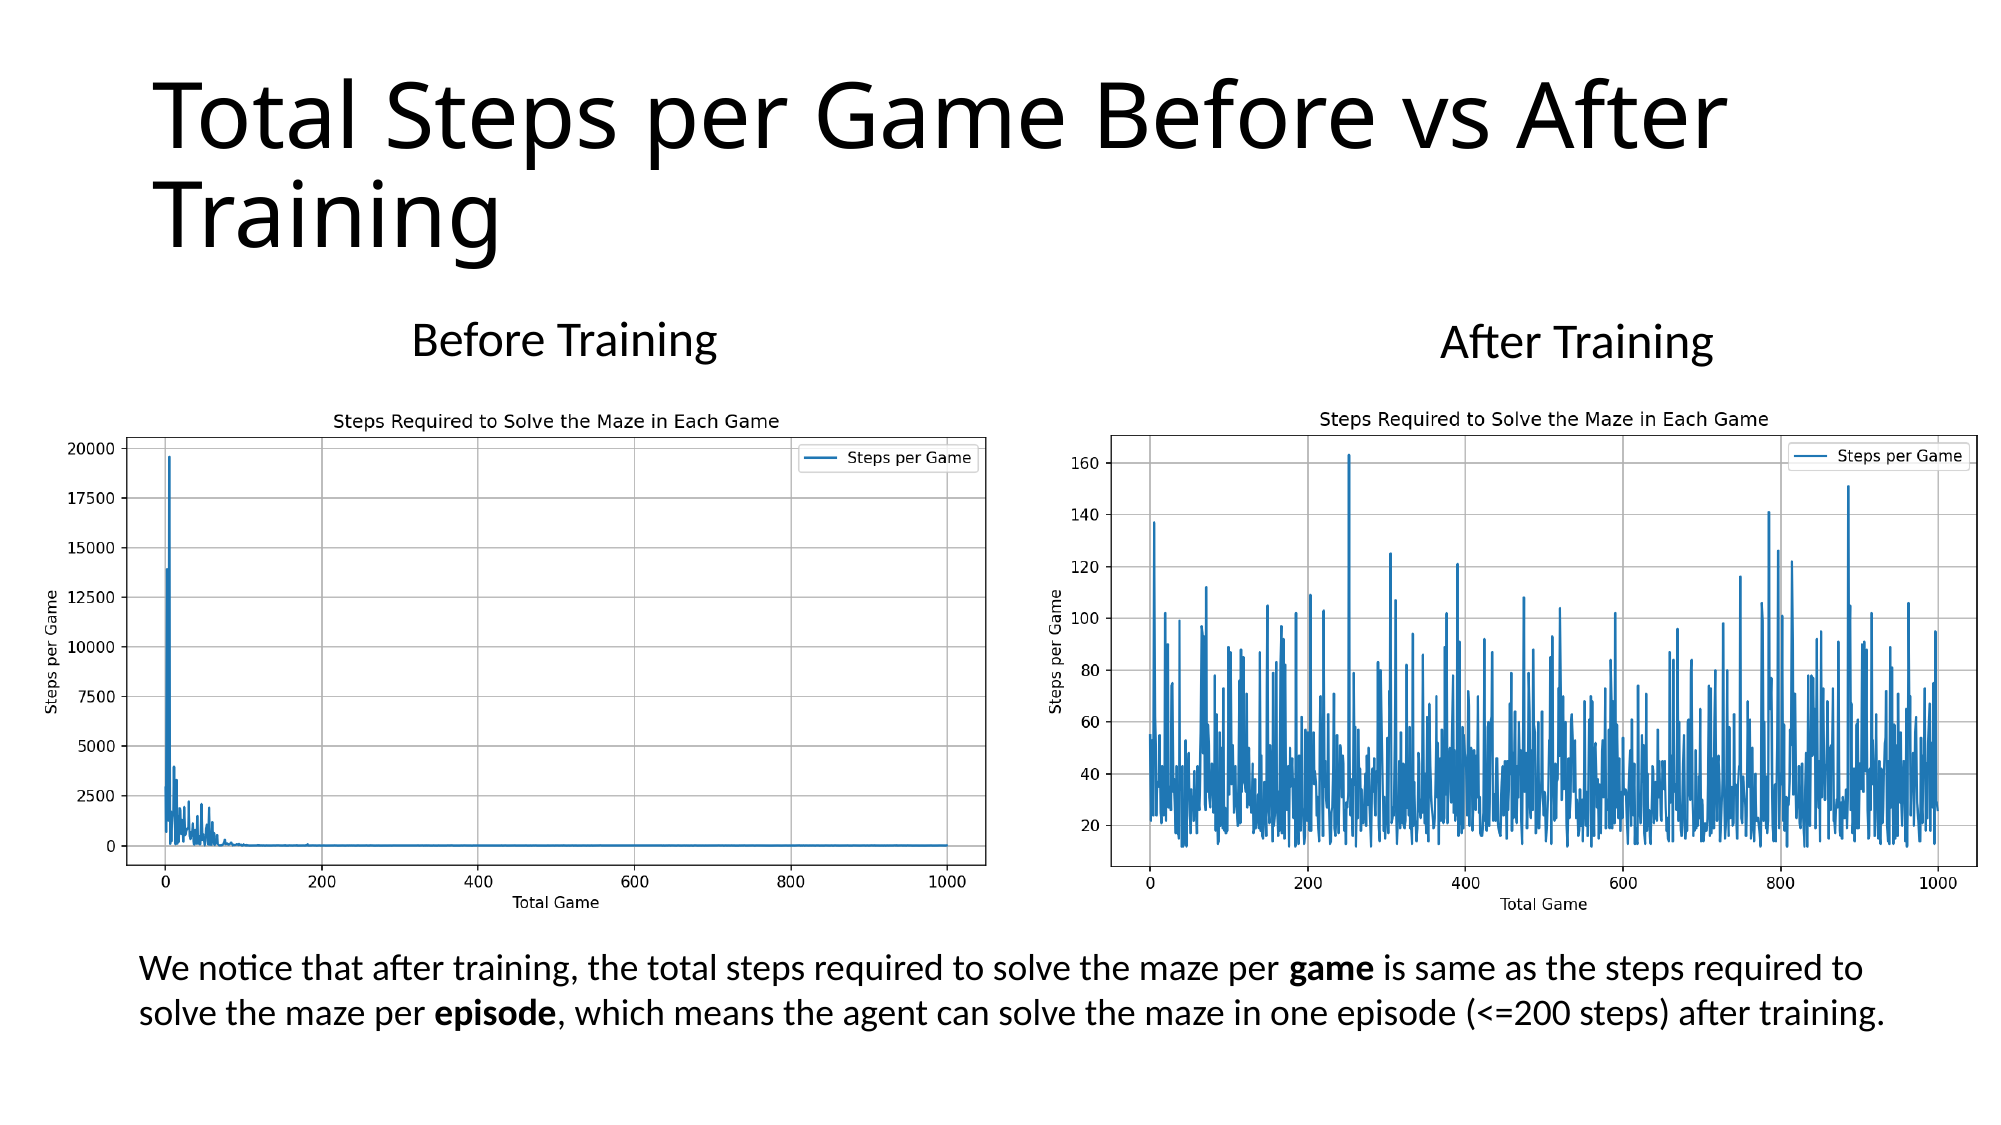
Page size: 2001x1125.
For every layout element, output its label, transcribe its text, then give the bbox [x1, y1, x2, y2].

title Total Steps per Game Before vs After Training [137, 59, 1863, 278]
text_box After Training [1425, 300, 1732, 376]
picture [33, 400, 992, 913]
text_box Before Training [396, 298, 738, 374]
picture [1032, 406, 1987, 913]
text_box We notice that after training, the total steps required to solve the maze per game is same as the steps required to solve the maze per episode, which means the agent can solve the maze in one episode (<=200 steps) after training. [124, 935, 1937, 1041]
